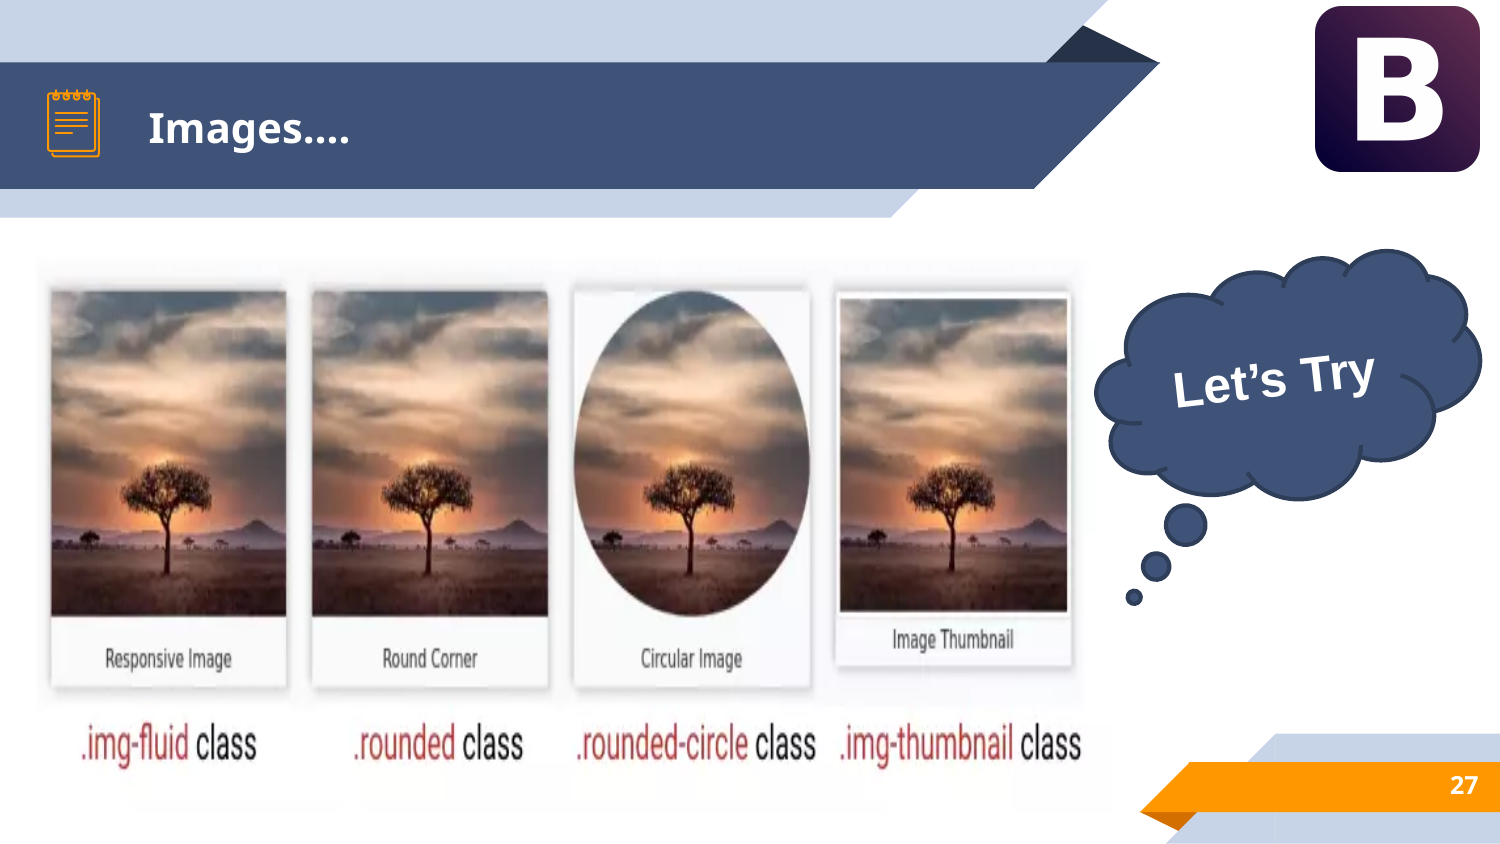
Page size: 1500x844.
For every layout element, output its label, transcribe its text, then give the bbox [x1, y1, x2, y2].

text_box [47, 89, 100, 157]
text_box Let’s Try [1117, 248, 1483, 502]
picture [1315, 6, 1481, 173]
text_box Let’s Try [1140, 551, 1172, 582]
title Images…. [133, 64, 1035, 190]
text_box Let’s Try [1125, 588, 1143, 606]
picture [5, 244, 1113, 813]
text_box Let’s Try [1163, 503, 1208, 547]
slide_number 27 [1249, 760, 1494, 813]
